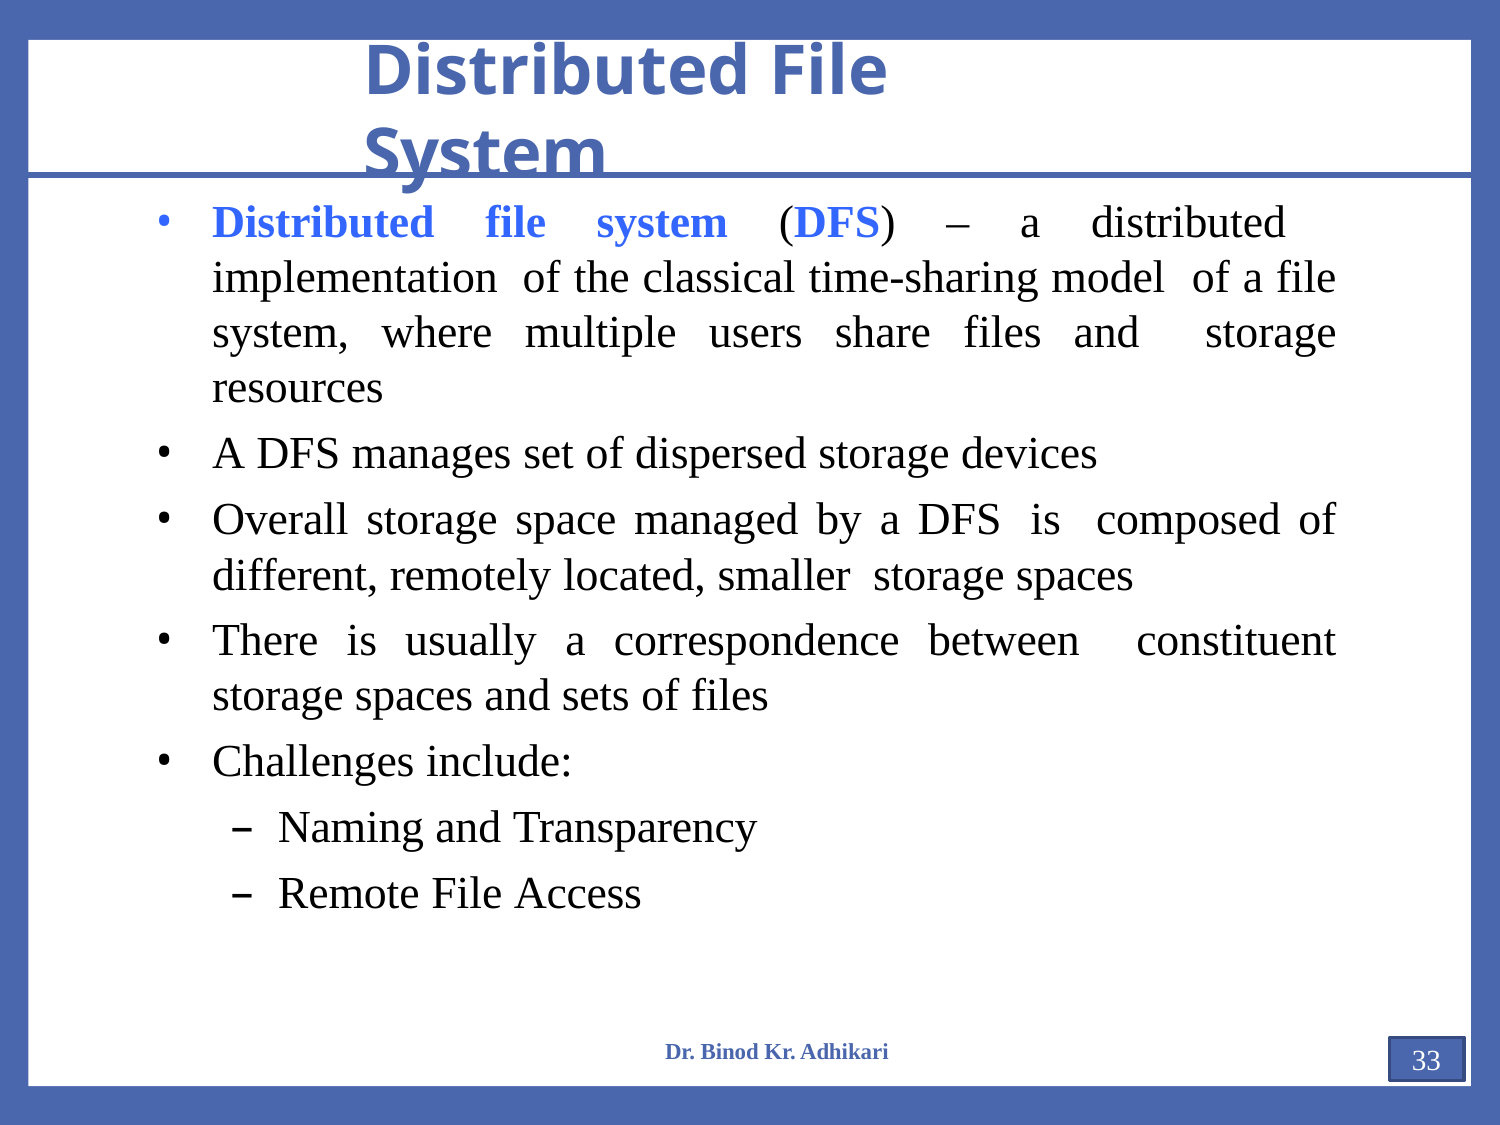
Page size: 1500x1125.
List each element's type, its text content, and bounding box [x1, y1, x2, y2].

text_box Distributed file system (DFS) – a distributed implementation of the classical time-sharing model of a file system, where multiple users share files and storage resources A DFS manages set of dispersed storage devices Overall storage space managed by a DFS is composed of different, remotely located, smaller storage spaces There is usually a correspondence between constituent storage spaces and sets of files Challenges include: Naming and Transparency Remote File Access [153, 190, 1338, 918]
footer Dr. Binod Kr. Adhikari [485, 918, 1067, 1125]
title Distributed File System [361, 12, 1140, 190]
